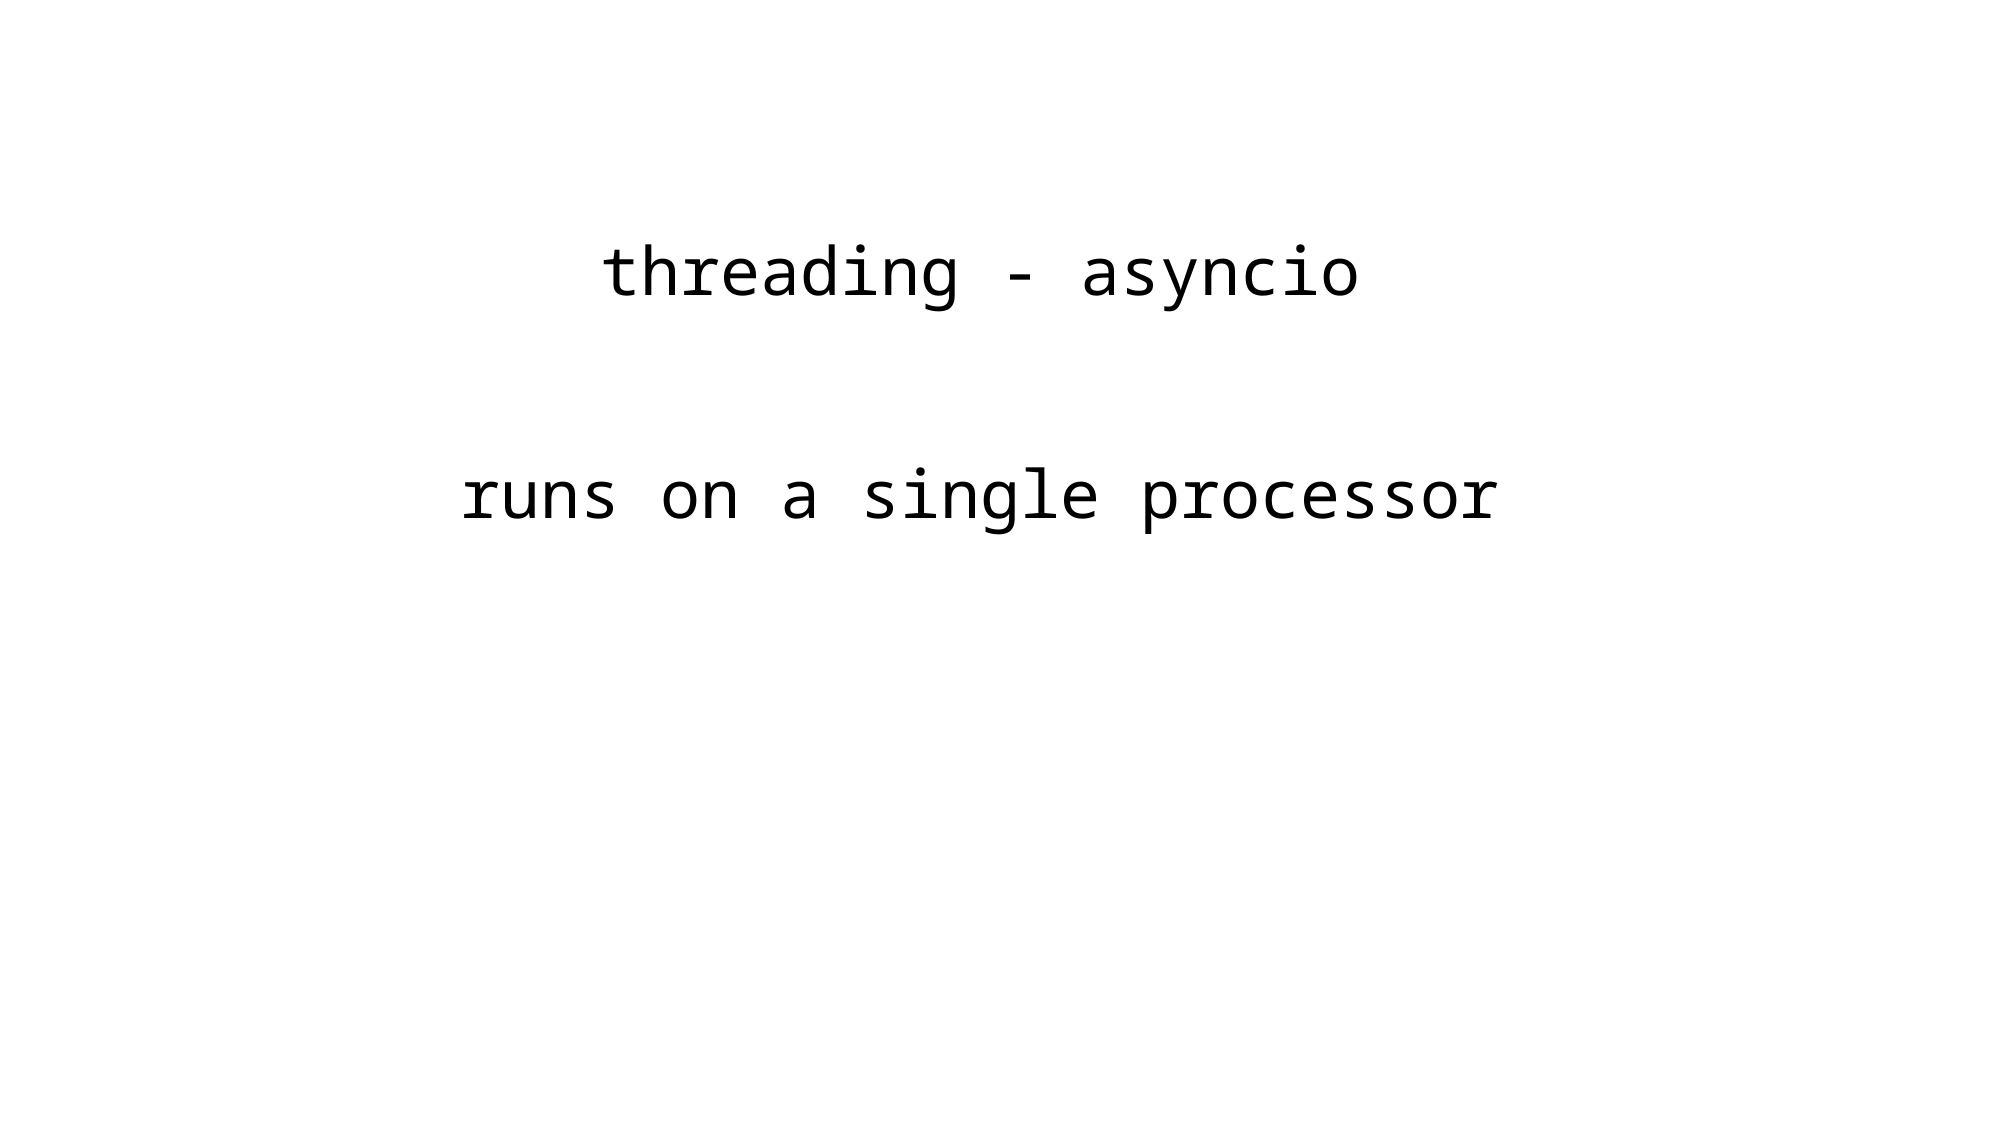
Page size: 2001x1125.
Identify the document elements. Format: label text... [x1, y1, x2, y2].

text_box runs on a single processor [445, 444, 1516, 539]
text_box threading - asyncio [585, 221, 1376, 317]
